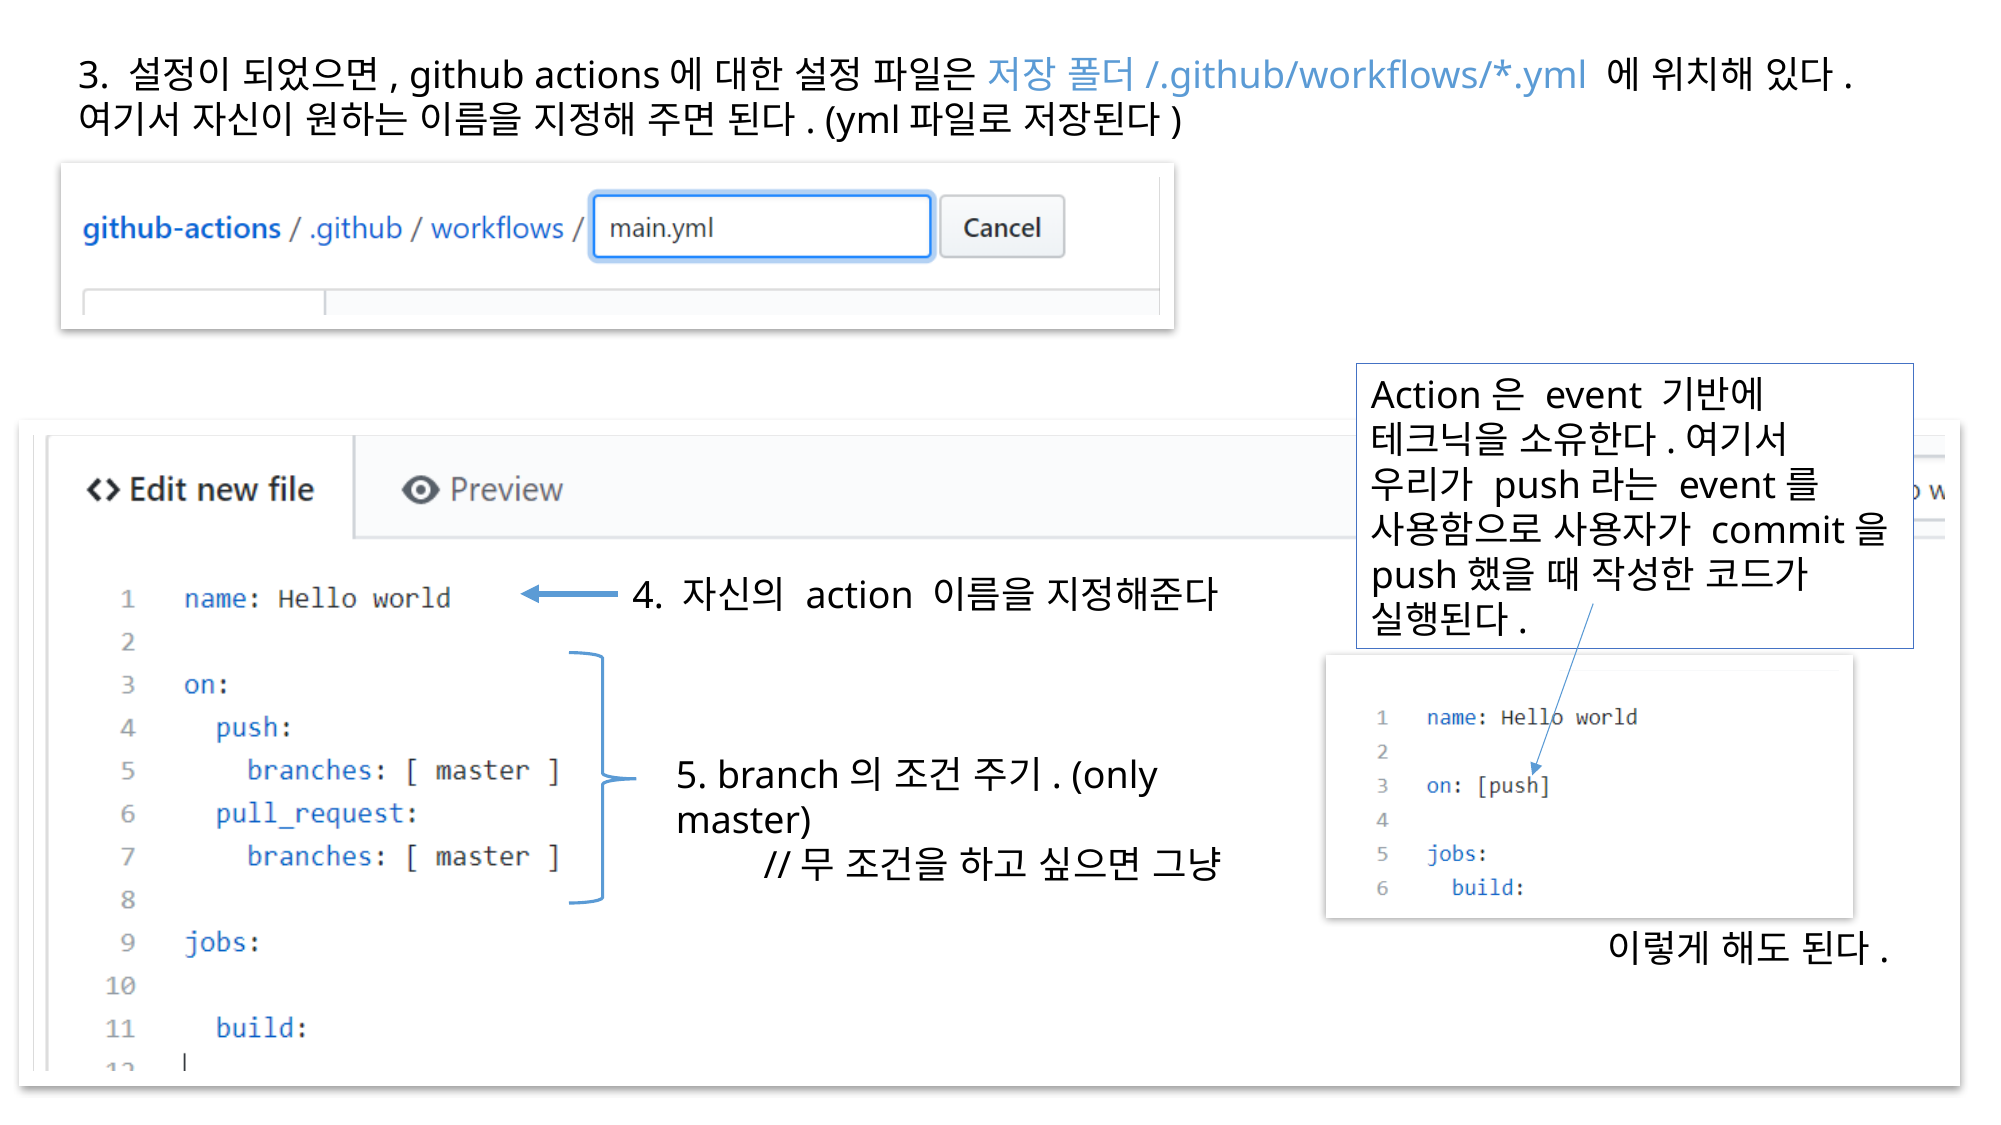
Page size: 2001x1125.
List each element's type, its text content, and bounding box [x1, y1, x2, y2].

text_box [33, 15, 164, 97]
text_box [63, 43, 1914, 315]
text_box Action은 event 기반에 테크닉을 소유한다.여기서 우리가 push라는 event를 사용함으로 사용자가 commit을 push했을 때 작성한 코드가 실행된다. [1356, 363, 1914, 434]
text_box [33, 434, 1977, 1071]
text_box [1532, 603, 1594, 776]
